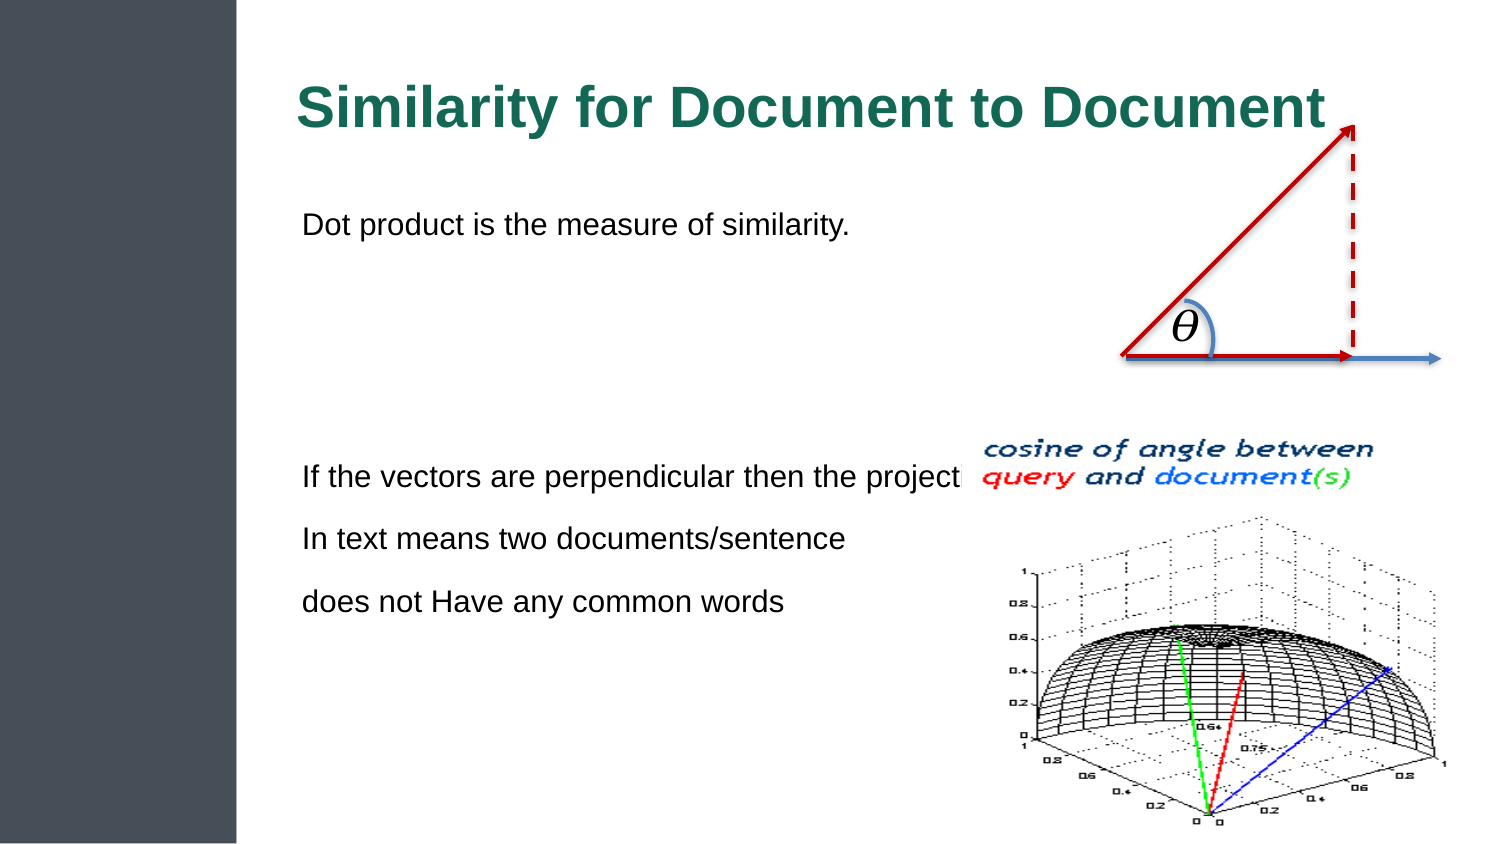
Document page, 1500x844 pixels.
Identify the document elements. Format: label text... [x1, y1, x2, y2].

title Similarity for Document to Document [281, 33, 1425, 175]
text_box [1120, 124, 1442, 379]
picture [0, 0, 1500, 844]
